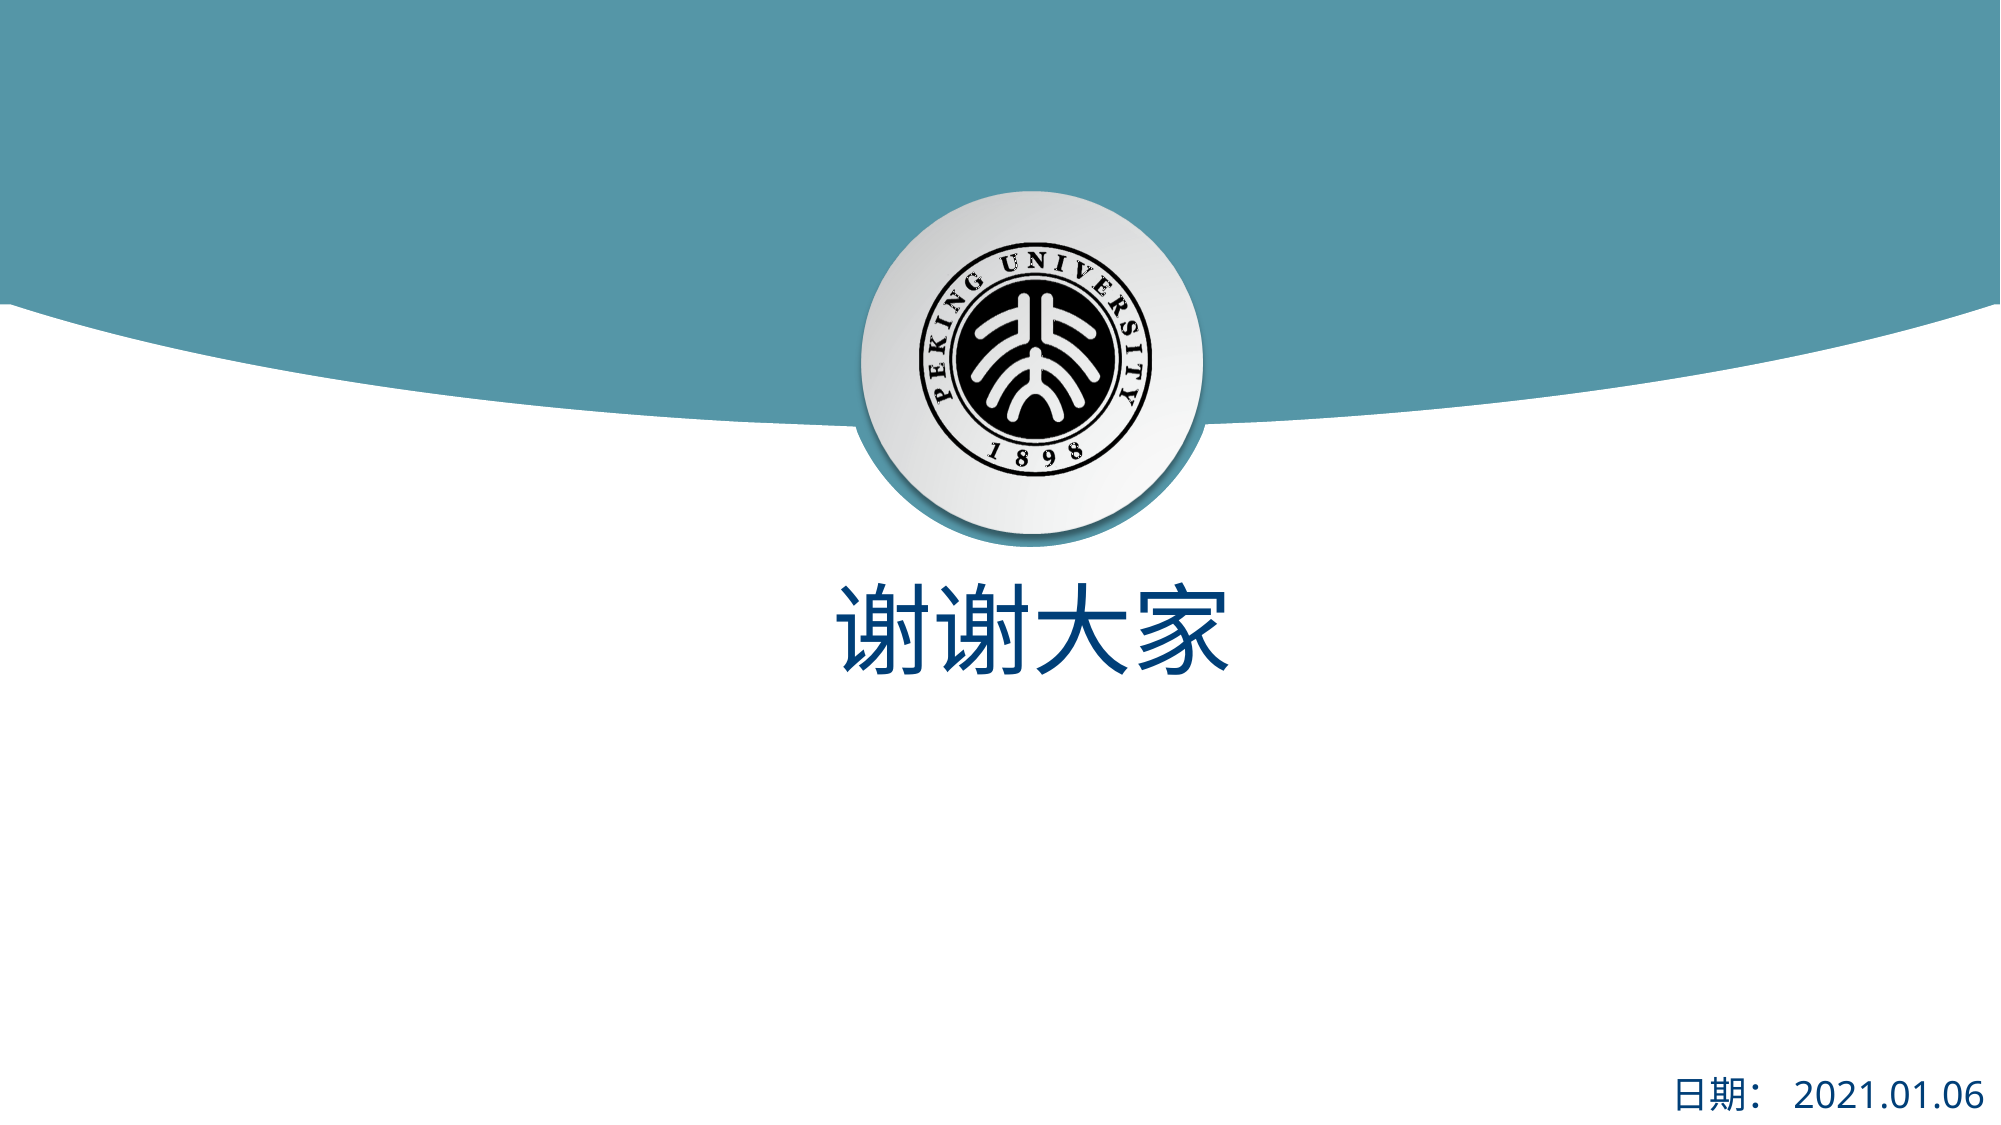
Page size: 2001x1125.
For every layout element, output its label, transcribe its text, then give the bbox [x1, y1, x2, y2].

text_box 谢谢大家 [255, 559, 1808, 695]
picture [914, 241, 1155, 480]
text_box [0, 304, 2000, 1125]
text_box 日期：2021.01.06 [1552, 1063, 2000, 1124]
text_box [851, 188, 1213, 550]
